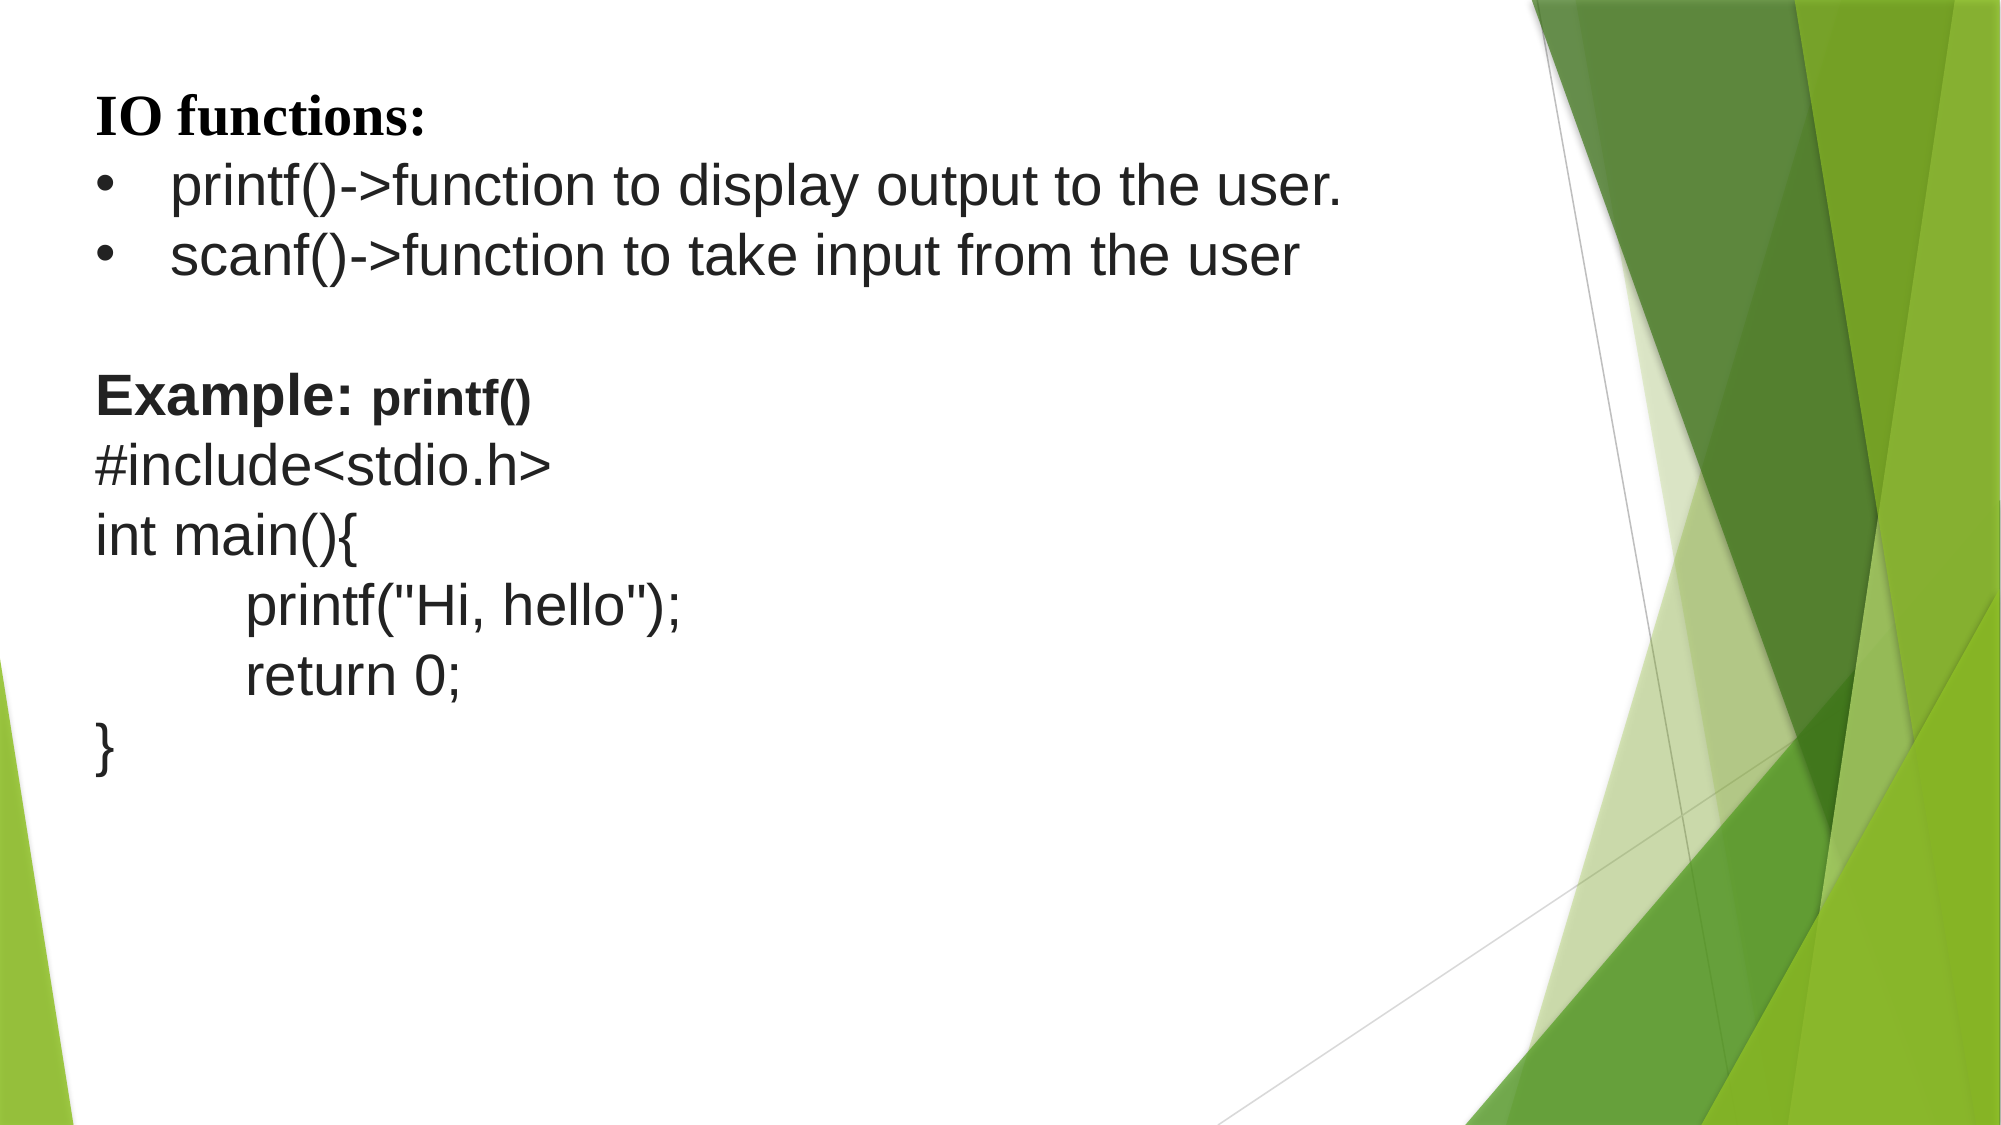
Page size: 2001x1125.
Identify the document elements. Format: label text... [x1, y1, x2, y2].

text_box IO functions: printf()->function to display output to the user. scanf()->function to take input from the user Example: printf() #include<stdio.h> int main(){ printf("Hi, hello"); return 0; } [80, 0, 2000, 835]
